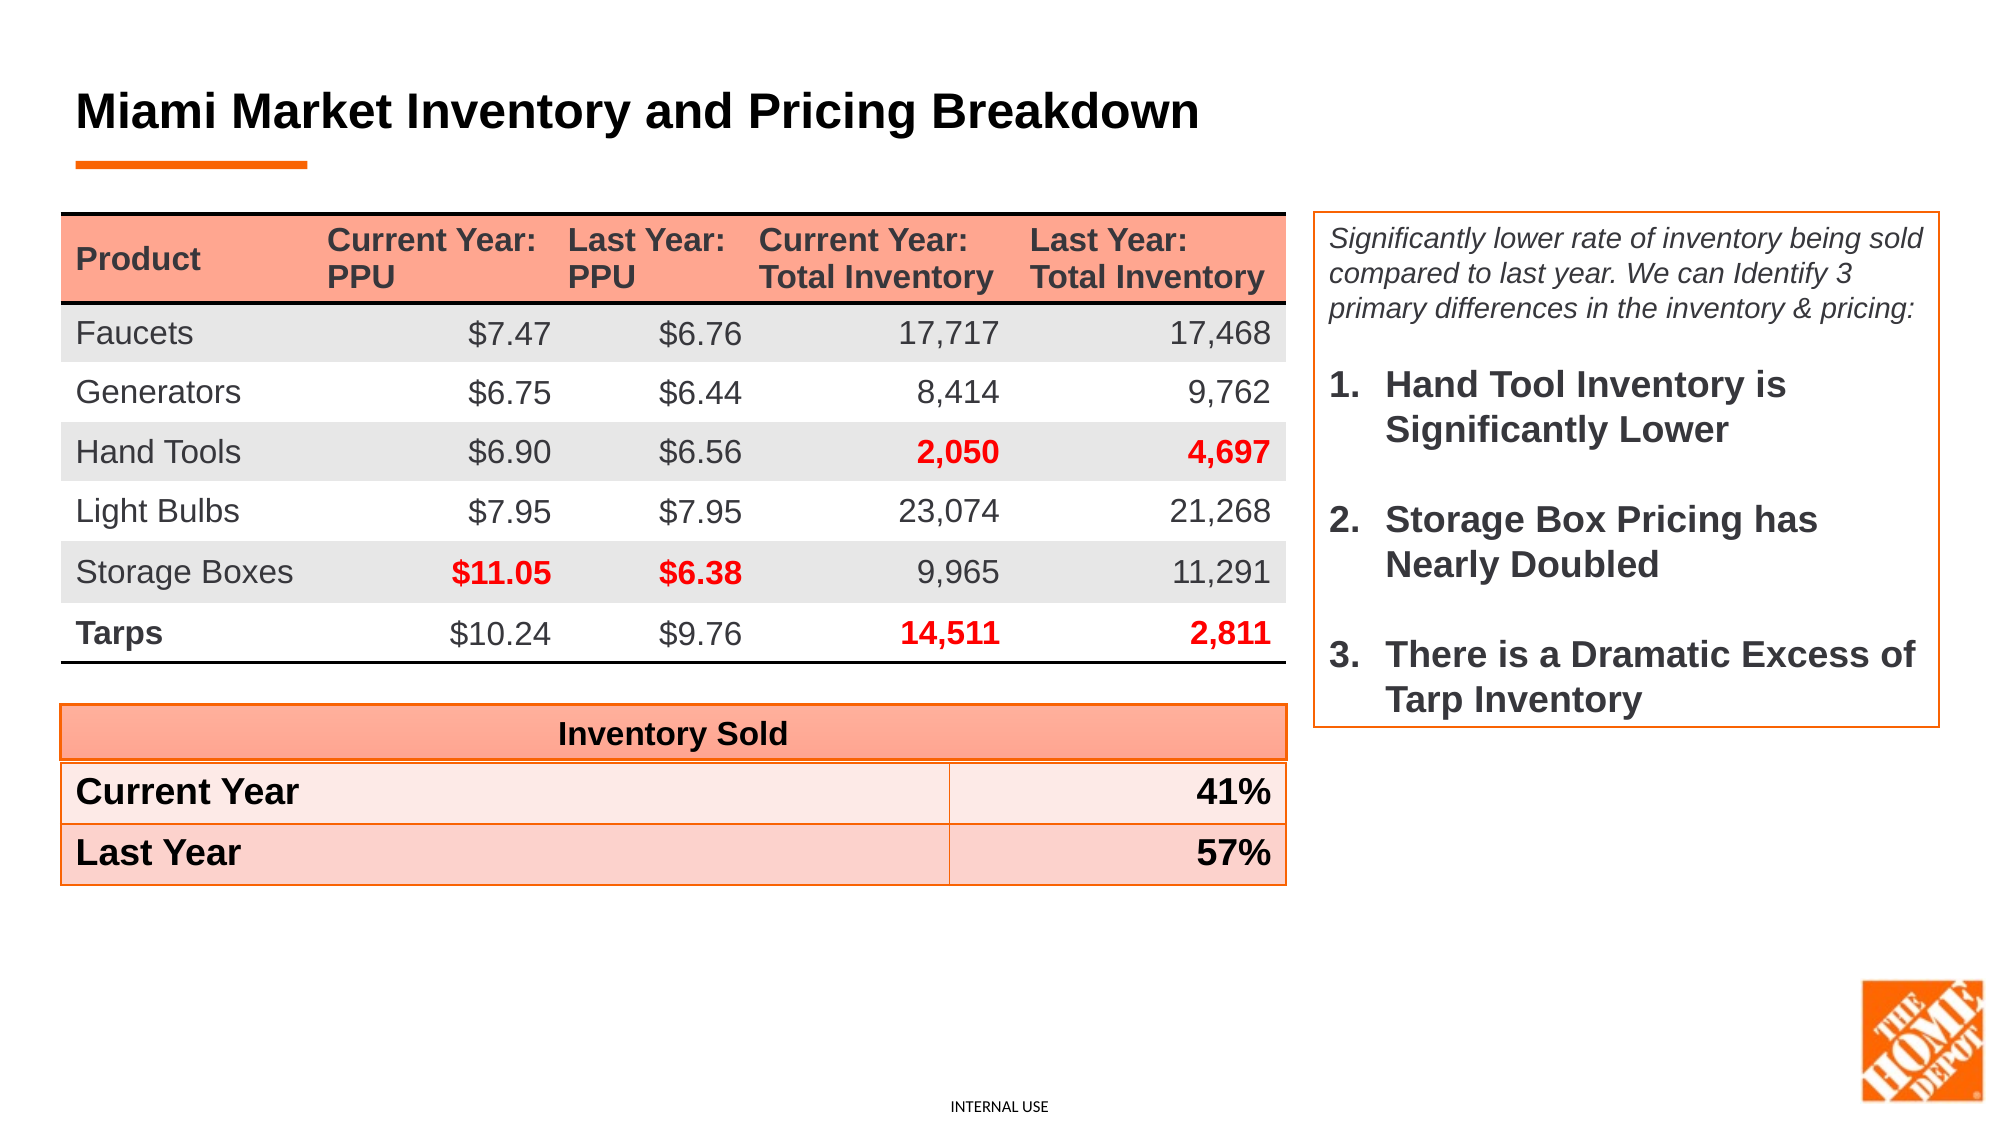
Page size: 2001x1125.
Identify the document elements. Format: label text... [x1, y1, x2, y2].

table_cell 9,762 [1015, 362, 1286, 422]
table_cell $6.44 [553, 362, 744, 422]
table_cell 9,965 [744, 541, 1015, 603]
table_cell Light Bulbs [61, 481, 312, 541]
table_header Last Year: Total Inventory [1015, 216, 1286, 301]
text_box Inventory Sold [60, 704, 1287, 760]
table_cell 57% [950, 825, 1285, 884]
table_cell Tarps [61, 603, 312, 661]
text_box Significantly lower rate of inventory being sold compared to last year. We can Identify 3 primary differences in the inventory & pricing: Hand Tool Inventory is Significantly Lower Storage Box Pricing has Nearly Doubled There is a Dramatic Excess of Tarp Inventory [1313, 211, 1940, 728]
table_cell $6.38 [553, 541, 744, 603]
table_cell Faucets [61, 305, 312, 362]
table_cell 21,268 [1015, 481, 1286, 541]
table_cell $7.47 [312, 305, 553, 362]
table_cell 17,717 [744, 305, 1015, 362]
table_header Current Year: PPU [312, 216, 553, 301]
table_cell 4,697 [1015, 422, 1286, 481]
table_cell 17,468 [1015, 305, 1286, 362]
table_header Current Year [62, 764, 949, 823]
table_header Product [61, 216, 312, 301]
table_cell Hand Tools [61, 422, 312, 481]
table_cell $7.95 [312, 481, 553, 541]
table_cell 2,811 [1015, 603, 1286, 661]
table_cell Last Year [62, 825, 949, 884]
table_header Current Year: Total Inventory [744, 216, 1015, 301]
table_cell $6.90 [312, 422, 553, 481]
table_cell 14,511 [744, 603, 1015, 661]
table_cell $6.76 [553, 305, 744, 362]
picture [1860, 978, 1986, 1104]
table_cell $11.05 [312, 541, 553, 603]
table_header Last Year: PPU [553, 216, 744, 301]
table_cell $6.75 [312, 362, 553, 422]
table_cell 2,050 [744, 422, 1015, 481]
table_cell $7.95 [553, 481, 744, 541]
list Miami Market Inventory and Pricing Breakdown [60, 78, 1930, 150]
table_cell $10.24 [312, 603, 553, 661]
table_cell Storage Boxes [61, 541, 312, 603]
table_cell $6.56 [553, 422, 744, 481]
table_header 41% [950, 764, 1285, 823]
table_cell Generators [61, 362, 312, 422]
table_cell 23,074 [744, 481, 1015, 541]
table_cell $9.76 [553, 603, 744, 661]
table_cell 8,414 [744, 362, 1015, 422]
table_cell 11,291 [1015, 541, 1286, 603]
